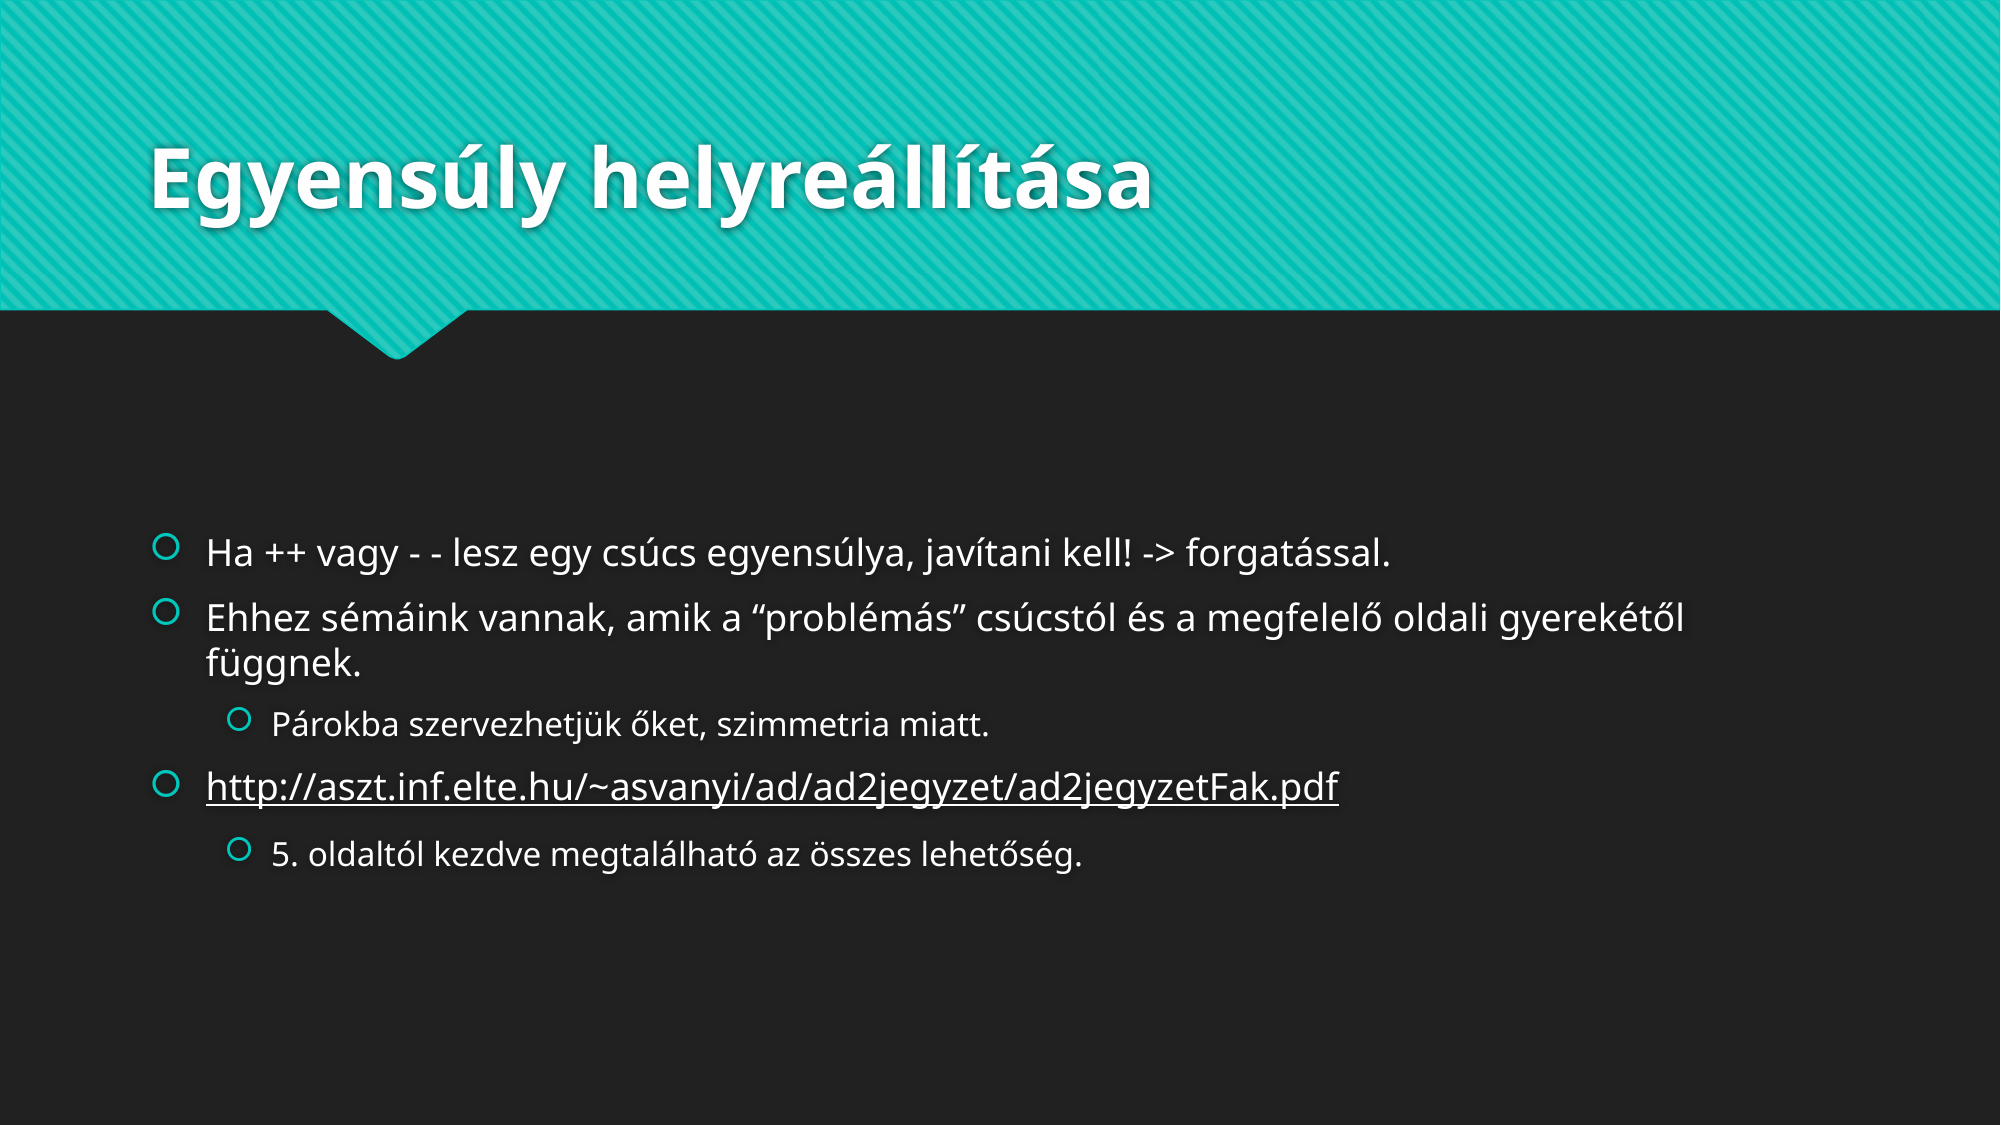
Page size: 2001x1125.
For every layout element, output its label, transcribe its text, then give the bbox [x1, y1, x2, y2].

title Egyensúly helyreállítása [132, 73, 1868, 233]
list Ha ++ vagy - - lesz egy csúcs egyensúlya, javítani kell! -> forgatással. Ehhez sémáink vannak, amik a “problémás” csúcstól és a megfelelő oldali gyerekétől függnek. Párokba szervezhetjük őket, szimmetria miatt. http://aszt.inf.elte.hu/~asvanyi/ad/ad2jegyzet/ad2jegyzetFak.pdf 5. oldaltól kezdve megtalálható az összes lehetőség. [134, 364, 1866, 1038]
